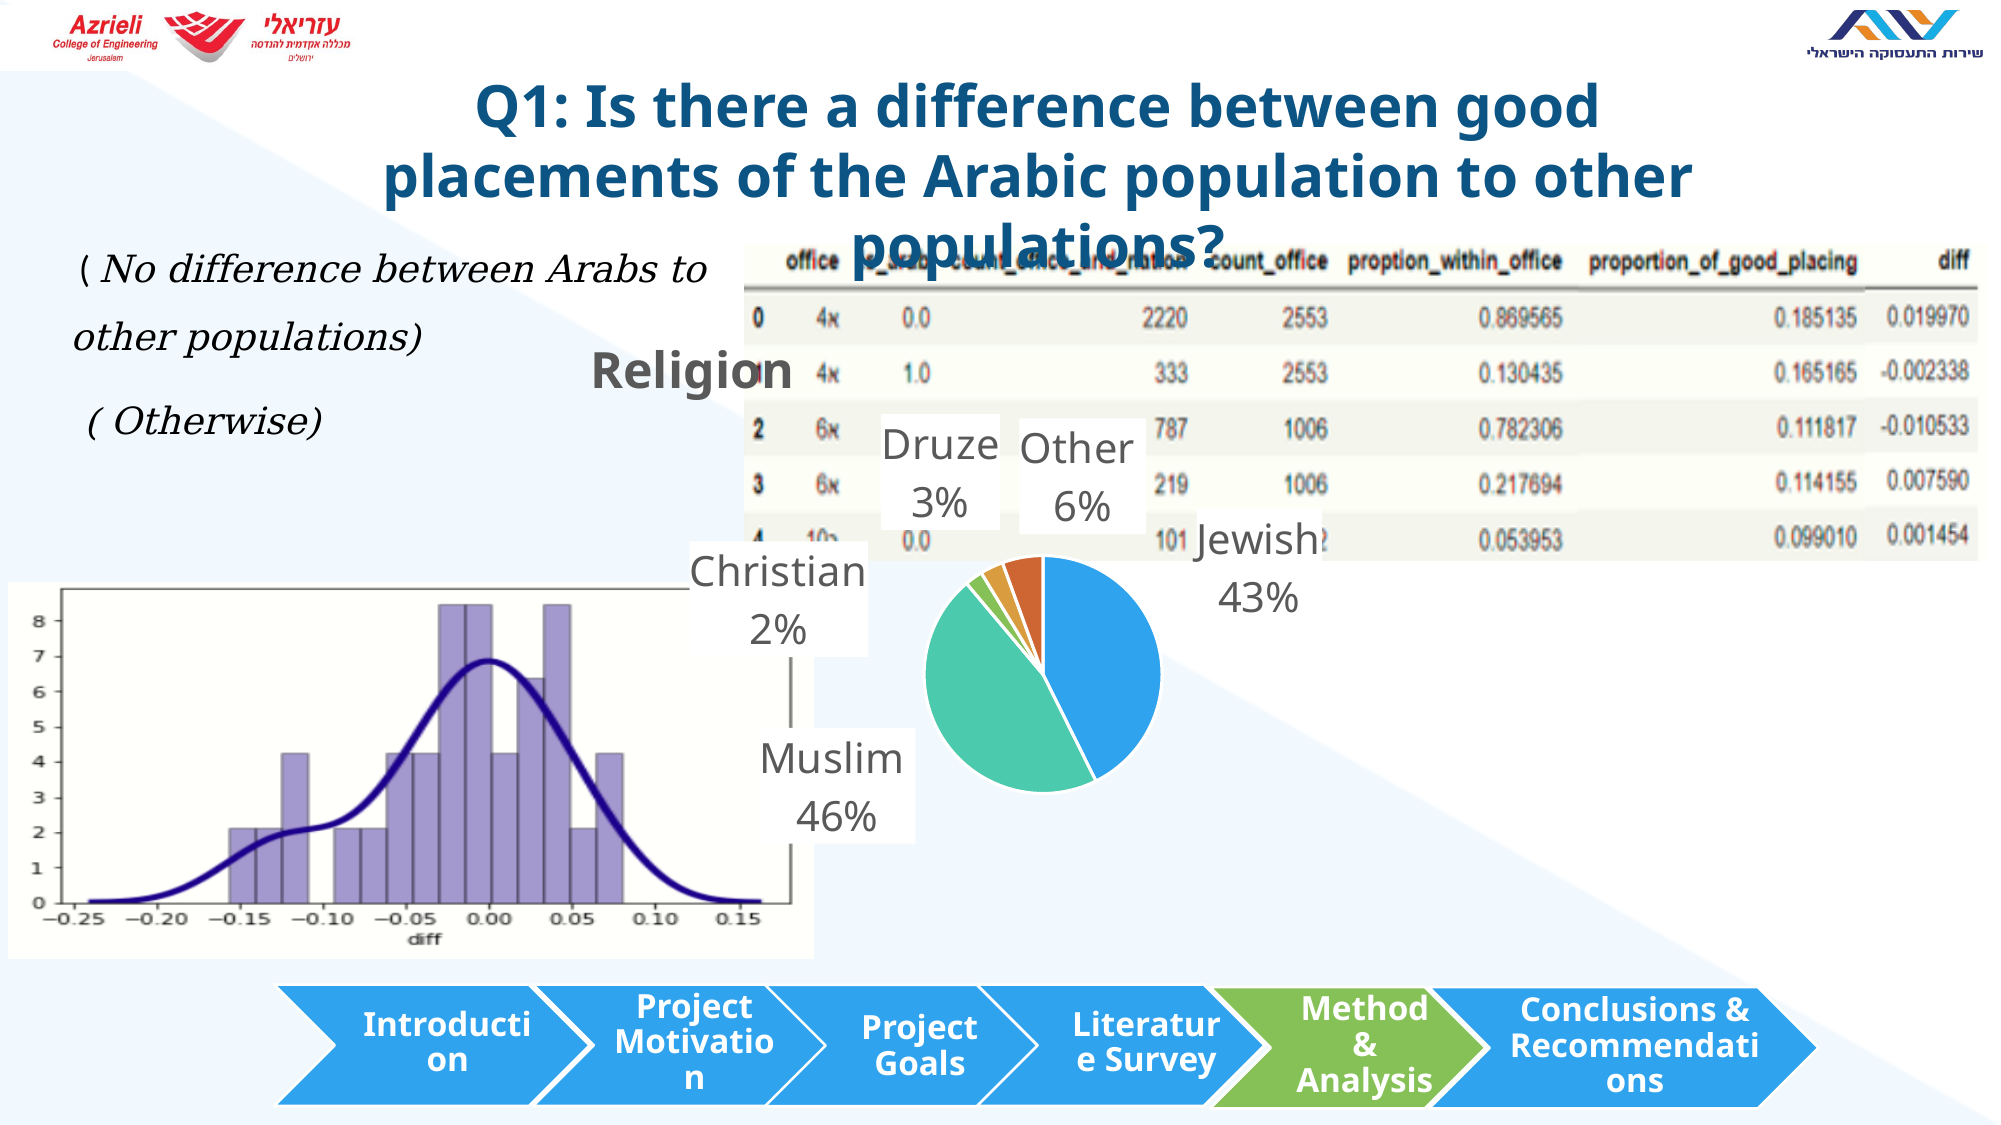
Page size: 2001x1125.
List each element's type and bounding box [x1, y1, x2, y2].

picture [0, 0, 2001, 1125]
text_box [1428, 985, 1819, 1109]
text_box [532, 982, 769, 1107]
chart [546, 304, 1524, 881]
text_box [1209, 984, 1429, 1109]
text_box [1032, 982, 1215, 1107]
text_box [764, 984, 1038, 1108]
text_box [273, 982, 532, 1107]
